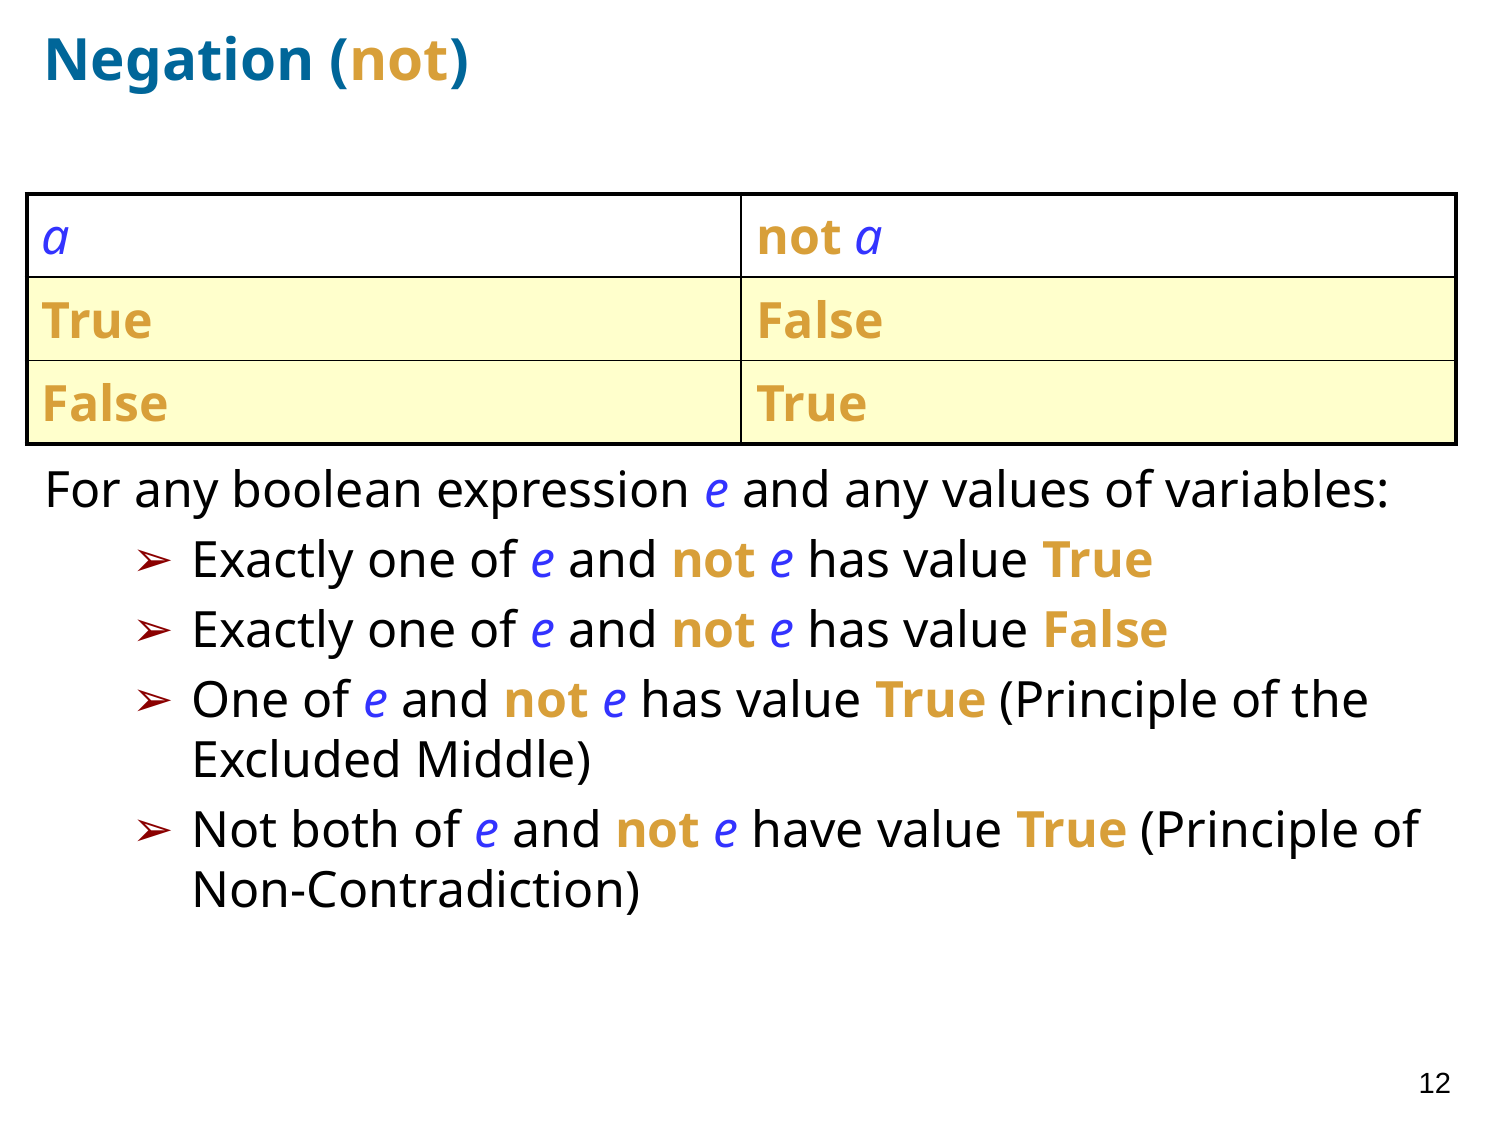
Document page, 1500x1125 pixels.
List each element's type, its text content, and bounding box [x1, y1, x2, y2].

title Negation (not) [43, 19, 1388, 96]
table_cell False [742, 278, 1454, 360]
table_header a [29, 196, 740, 276]
slide_number 12 [1403, 1038, 1494, 1125]
table_cell False [29, 361, 740, 442]
table_cell True [29, 278, 740, 360]
table_cell True [742, 361, 1454, 442]
table_header not a [742, 196, 1454, 276]
list For any boolean expression e and any values of variables: Exactly one of e and not e has value True Exactly one of e and not e has value False One of e and not e has value True (Principle of the Excluded Middle) Not both of e and not e have value True (Principle of Non-Contradiction) [29, 450, 1459, 1047]
